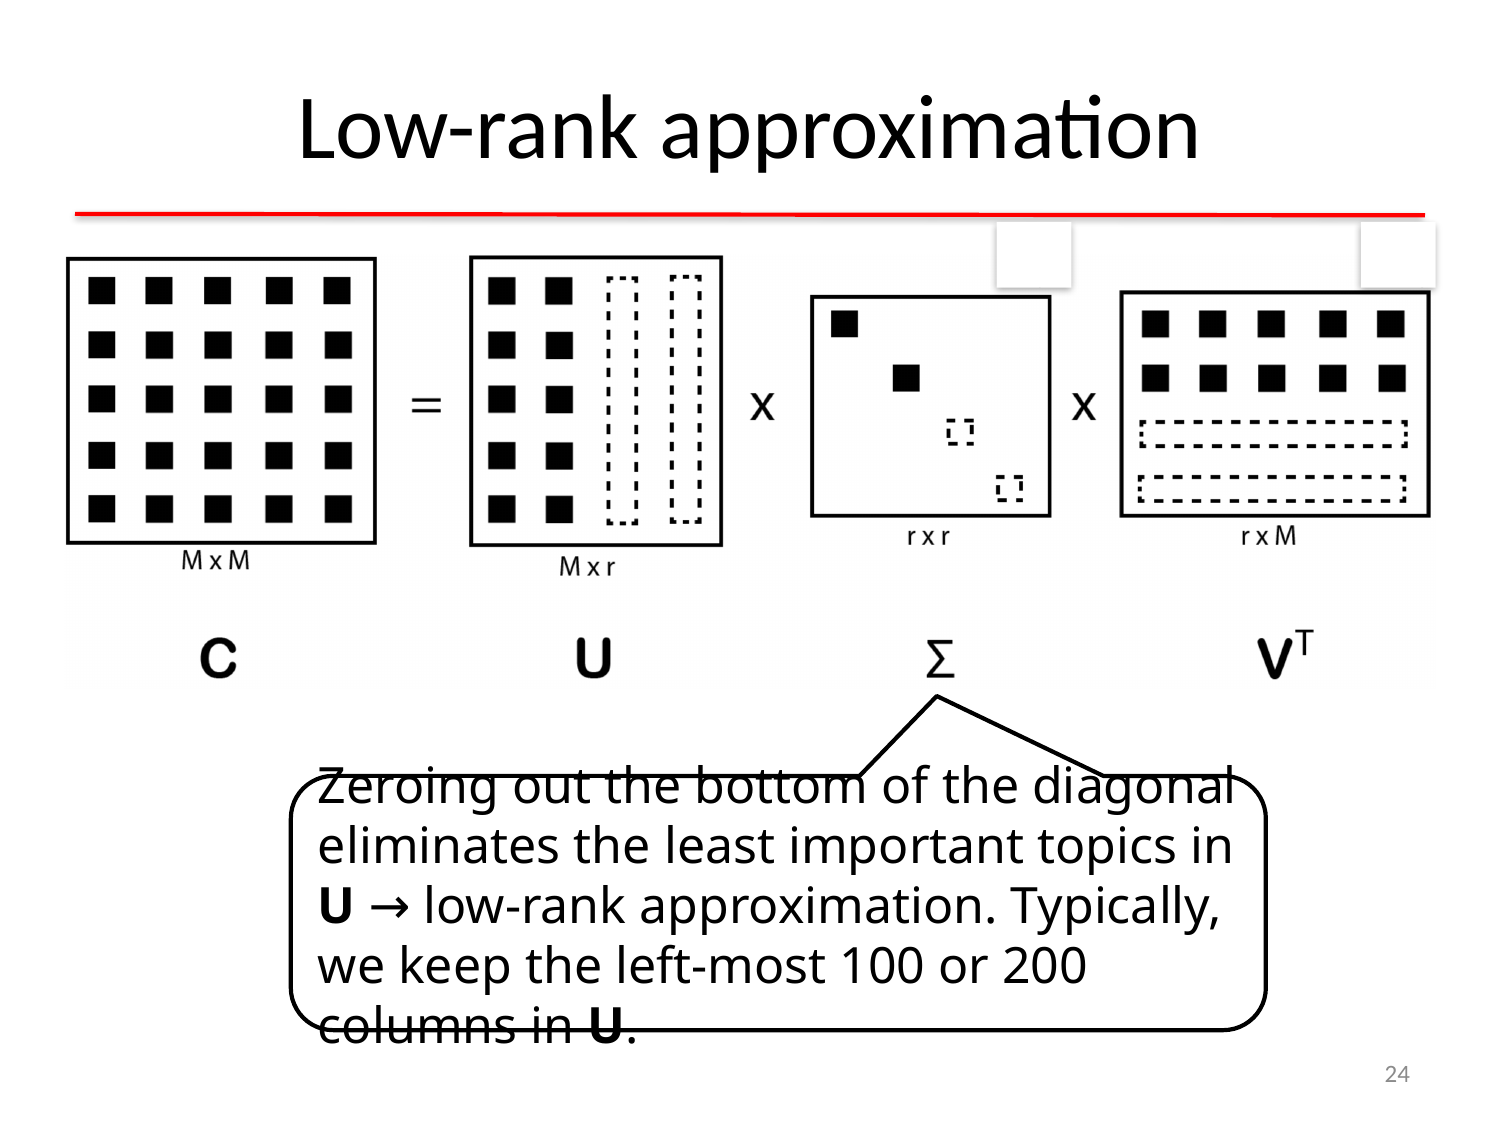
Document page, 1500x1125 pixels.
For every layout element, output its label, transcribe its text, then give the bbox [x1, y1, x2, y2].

slide_number 24 [1074, 1042, 1425, 1103]
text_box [63, 221, 1437, 689]
text_box Zeroing out the bottom of the diagonal eliminates the least important topics in U → low-rank approximation. Typically, we keep the left-most 100 or 200 columns in U. [288, 697, 1268, 1033]
title Low-rank approximation [75, 45, 1425, 198]
